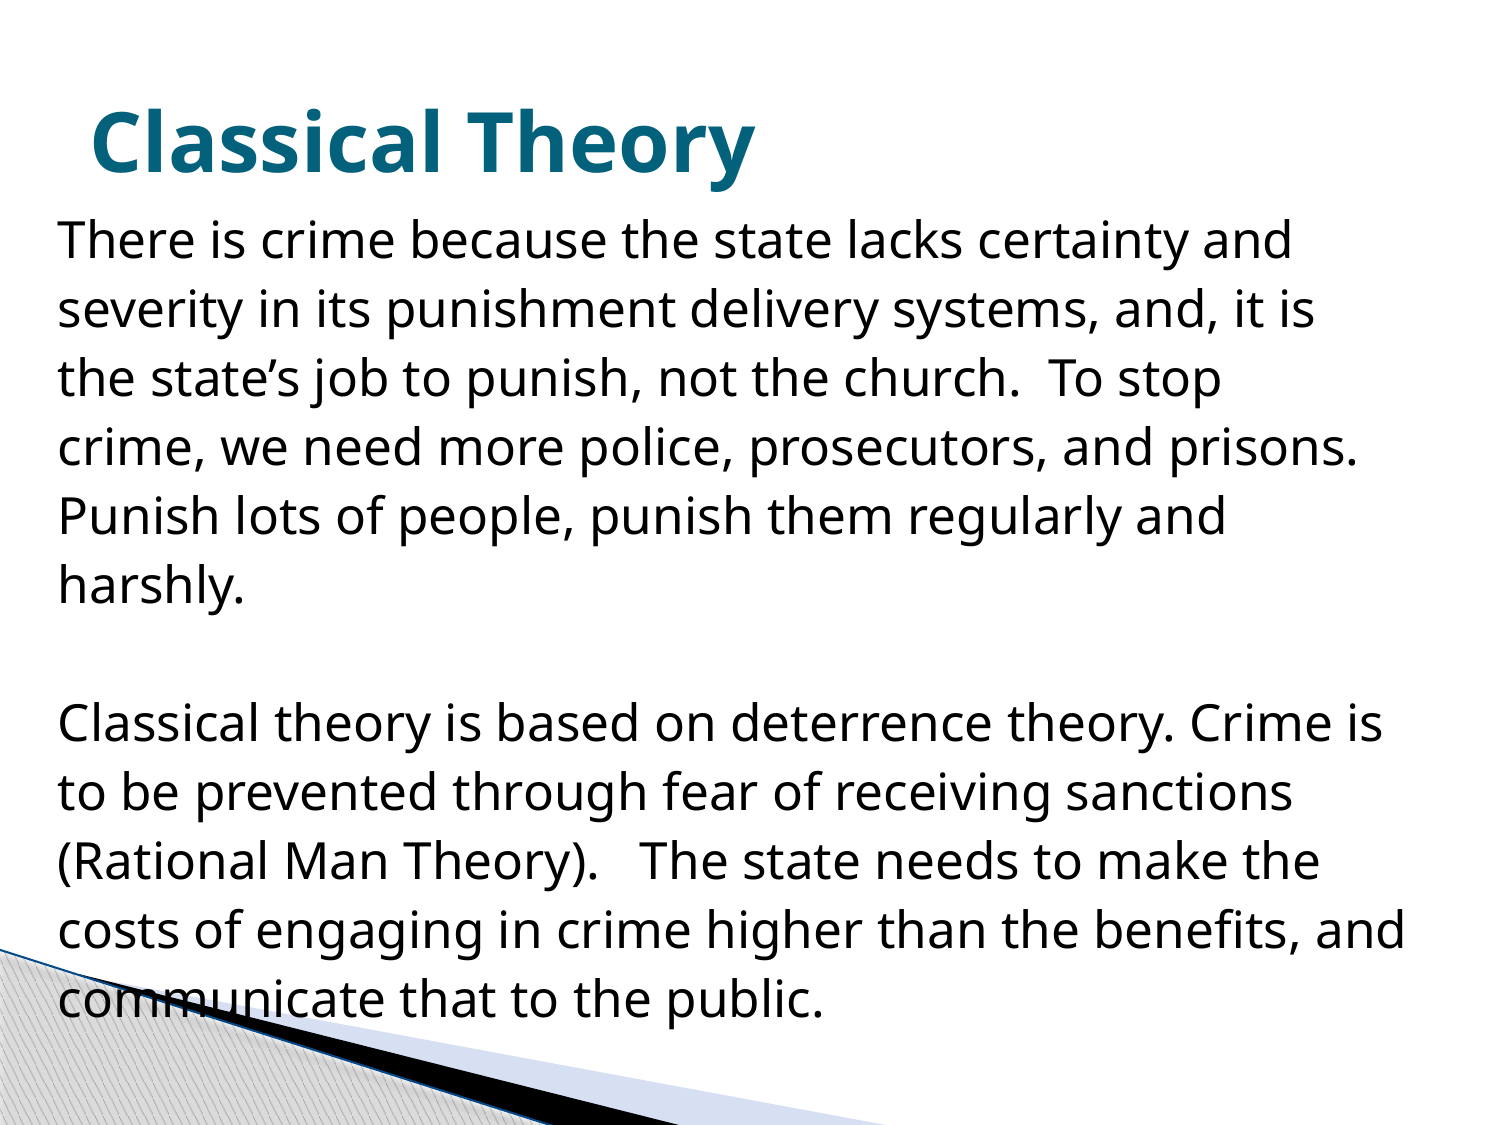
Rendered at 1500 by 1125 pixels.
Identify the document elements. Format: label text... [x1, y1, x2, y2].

list There is crime because the state lacks certainty and severity in its punishment delivery systems, and, it is the state’s job to punish, not the church. To stop crime, we need more police, prosecutors, and prisons. Punish lots of people, punish them regularly and harshly. Classical theory is based on deterrence theory. Crime is to be prevented through fear of receiving sanctions (Rational Man Theory). The state needs to make the costs of engaging in crime higher than the benefits, and communicate that to the public. [24, 200, 1500, 1050]
title Classical Theory [75, 45, 1425, 233]
